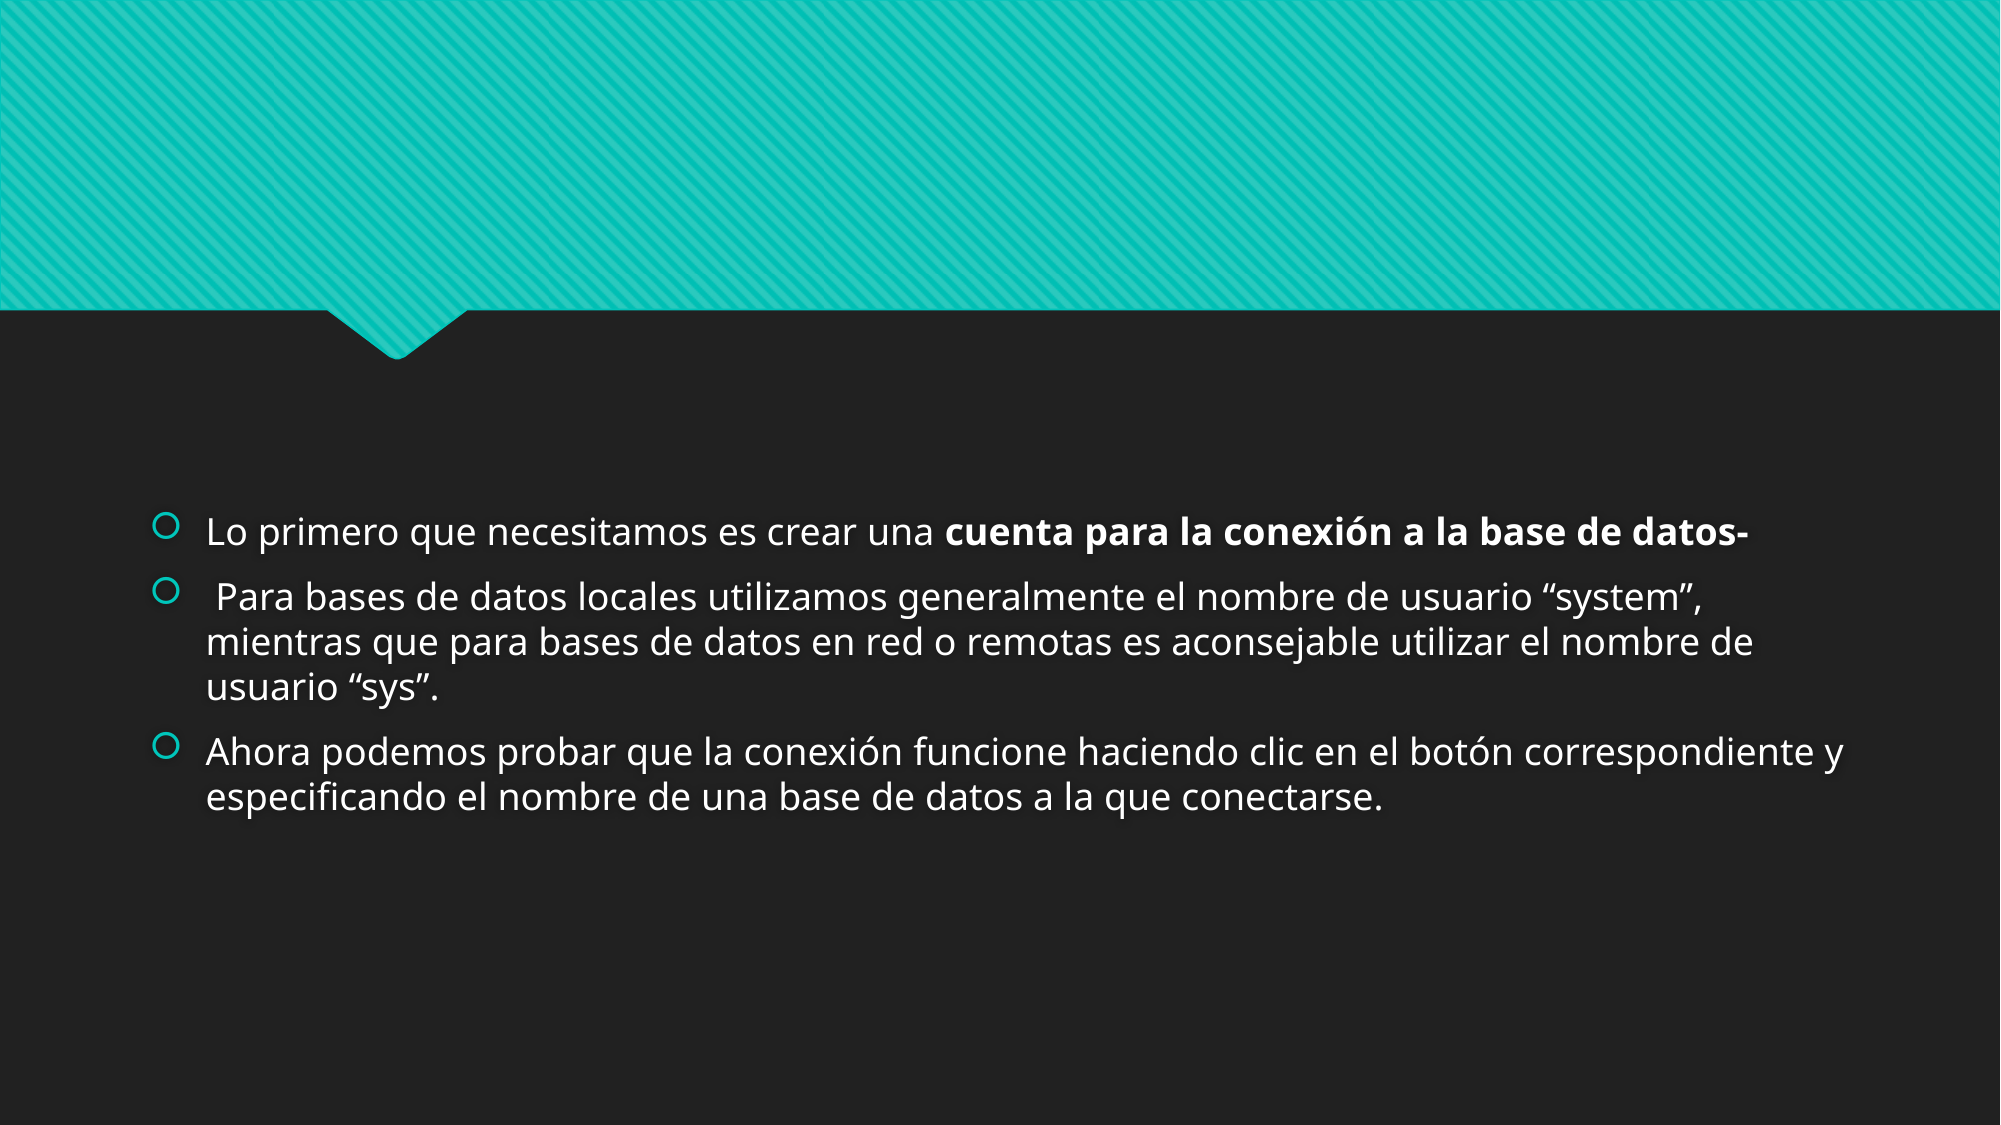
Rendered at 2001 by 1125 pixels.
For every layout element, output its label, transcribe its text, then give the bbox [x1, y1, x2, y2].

list Lo primero que necesitamos es crear una cuenta para la conexión a la base de datos- Para bases de datos locales utilizamos generalmente el nombre de usuario “system”, mientras que para bases de datos en red o remotas es aconsejable utilizar el nombre de usuario “sys”. Ahora podemos probar que la conexión funcione haciendo clic en el botón correspondiente y especificando el nombre de una base de datos a la que conectarse. [134, 364, 1866, 962]
